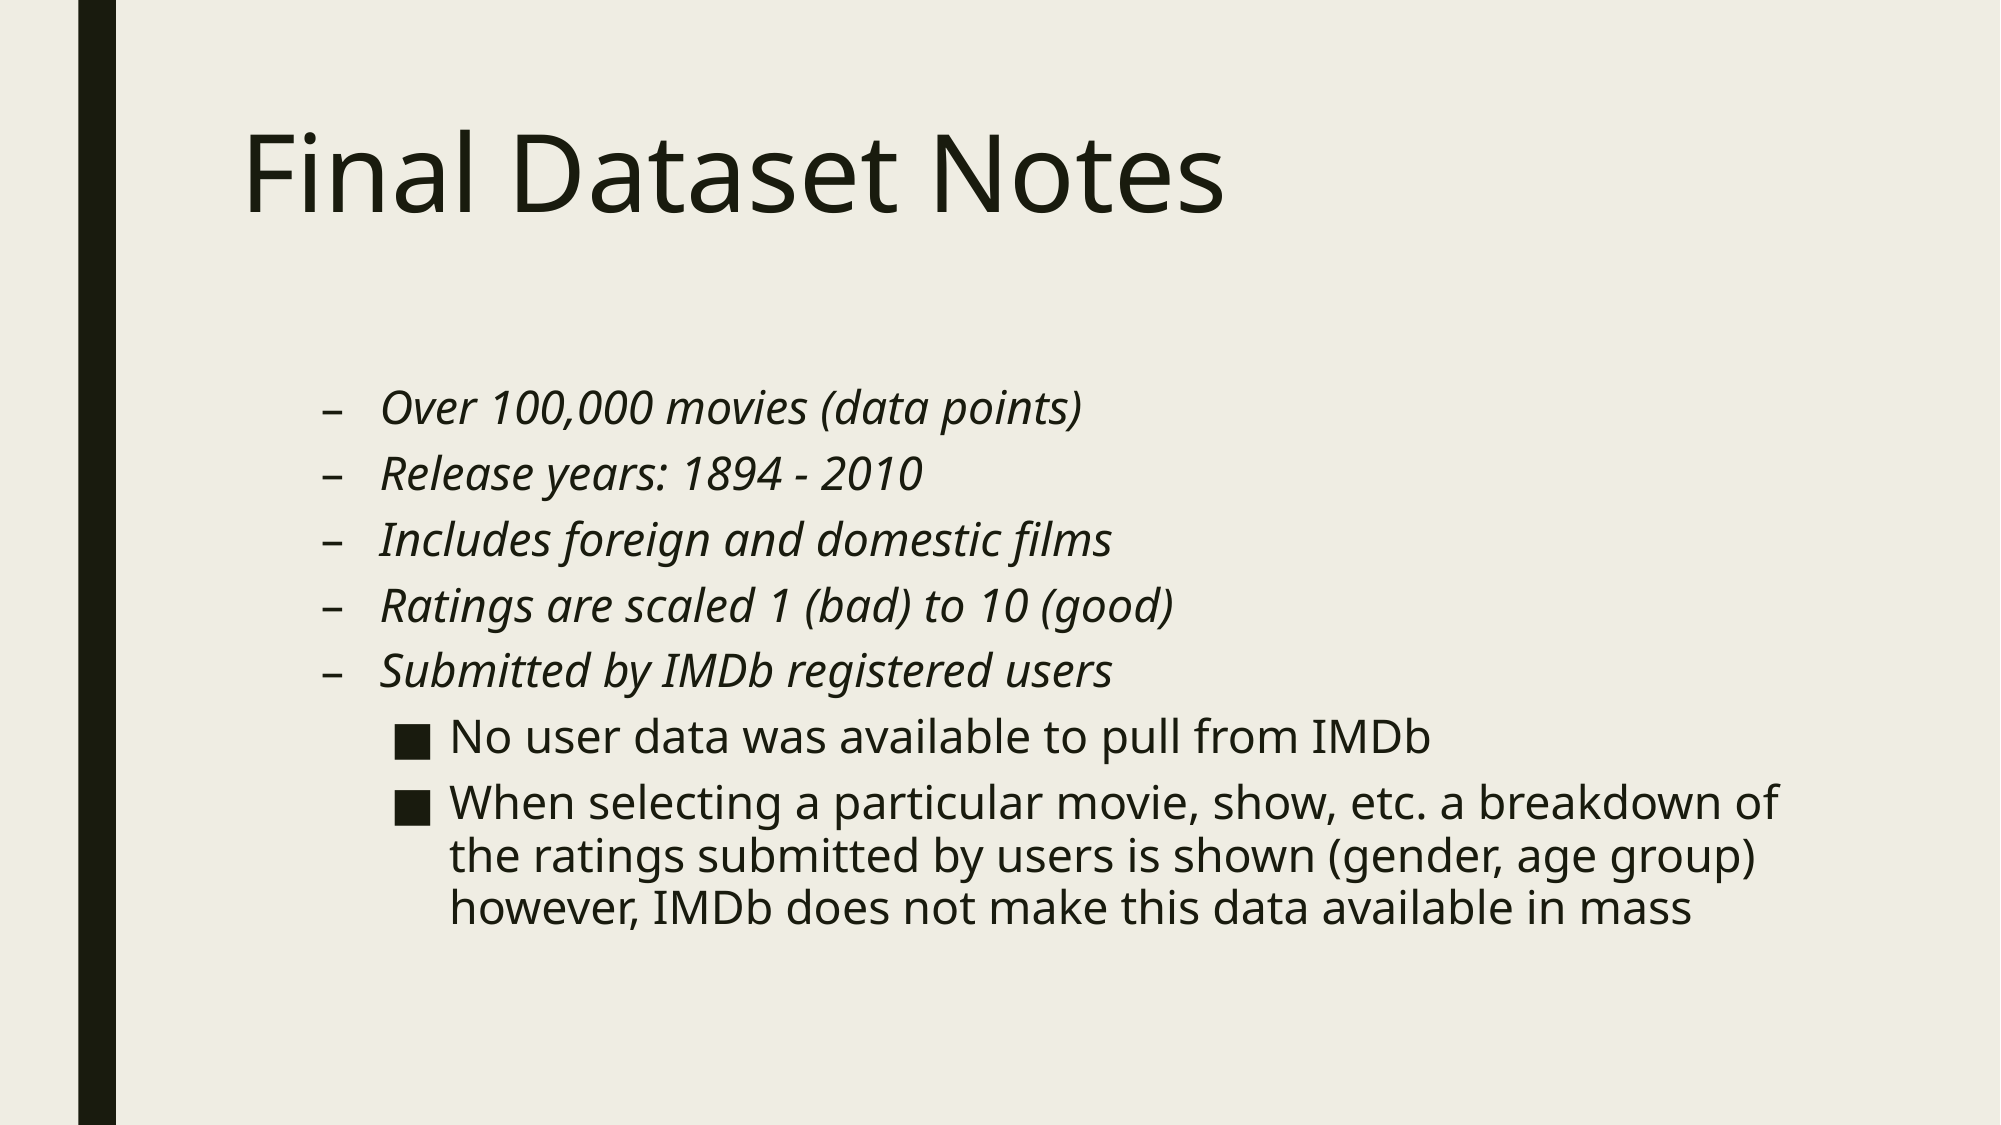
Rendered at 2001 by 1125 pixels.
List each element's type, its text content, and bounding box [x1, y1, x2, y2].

title Final Dataset Notes [225, 112, 1800, 357]
list Over 100,000 movies (data points) Release years: 1894 - 2010 Includes foreign and domestic films Ratings are scaled 1 (bad) to 10 (good) Submitted by IMDb registered users No user data was available to pull from IMDb When selecting a particular movie, show, etc. a breakdown of the ratings submitted by users is shown (gender, age group) however, IMDb does not make this data available in mass [225, 375, 1800, 963]
